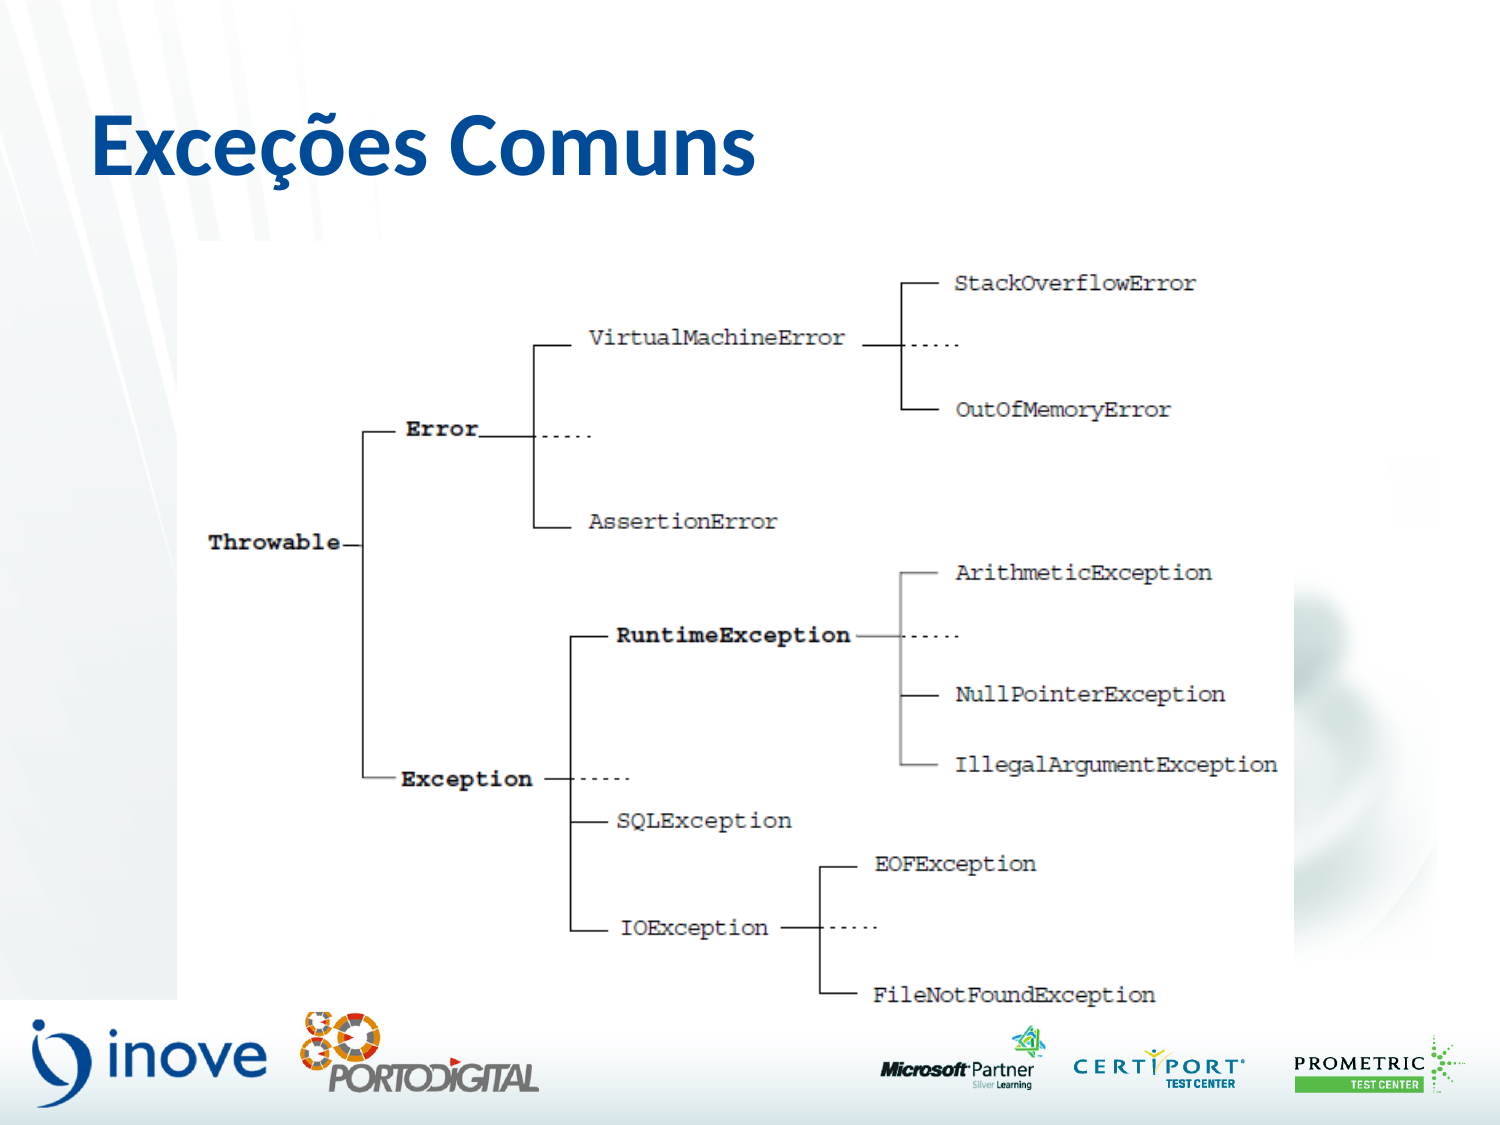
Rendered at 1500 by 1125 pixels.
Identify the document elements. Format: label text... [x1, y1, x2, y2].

picture [0, 0, 1500, 1125]
title Exceções Comuns [75, 45, 1425, 233]
